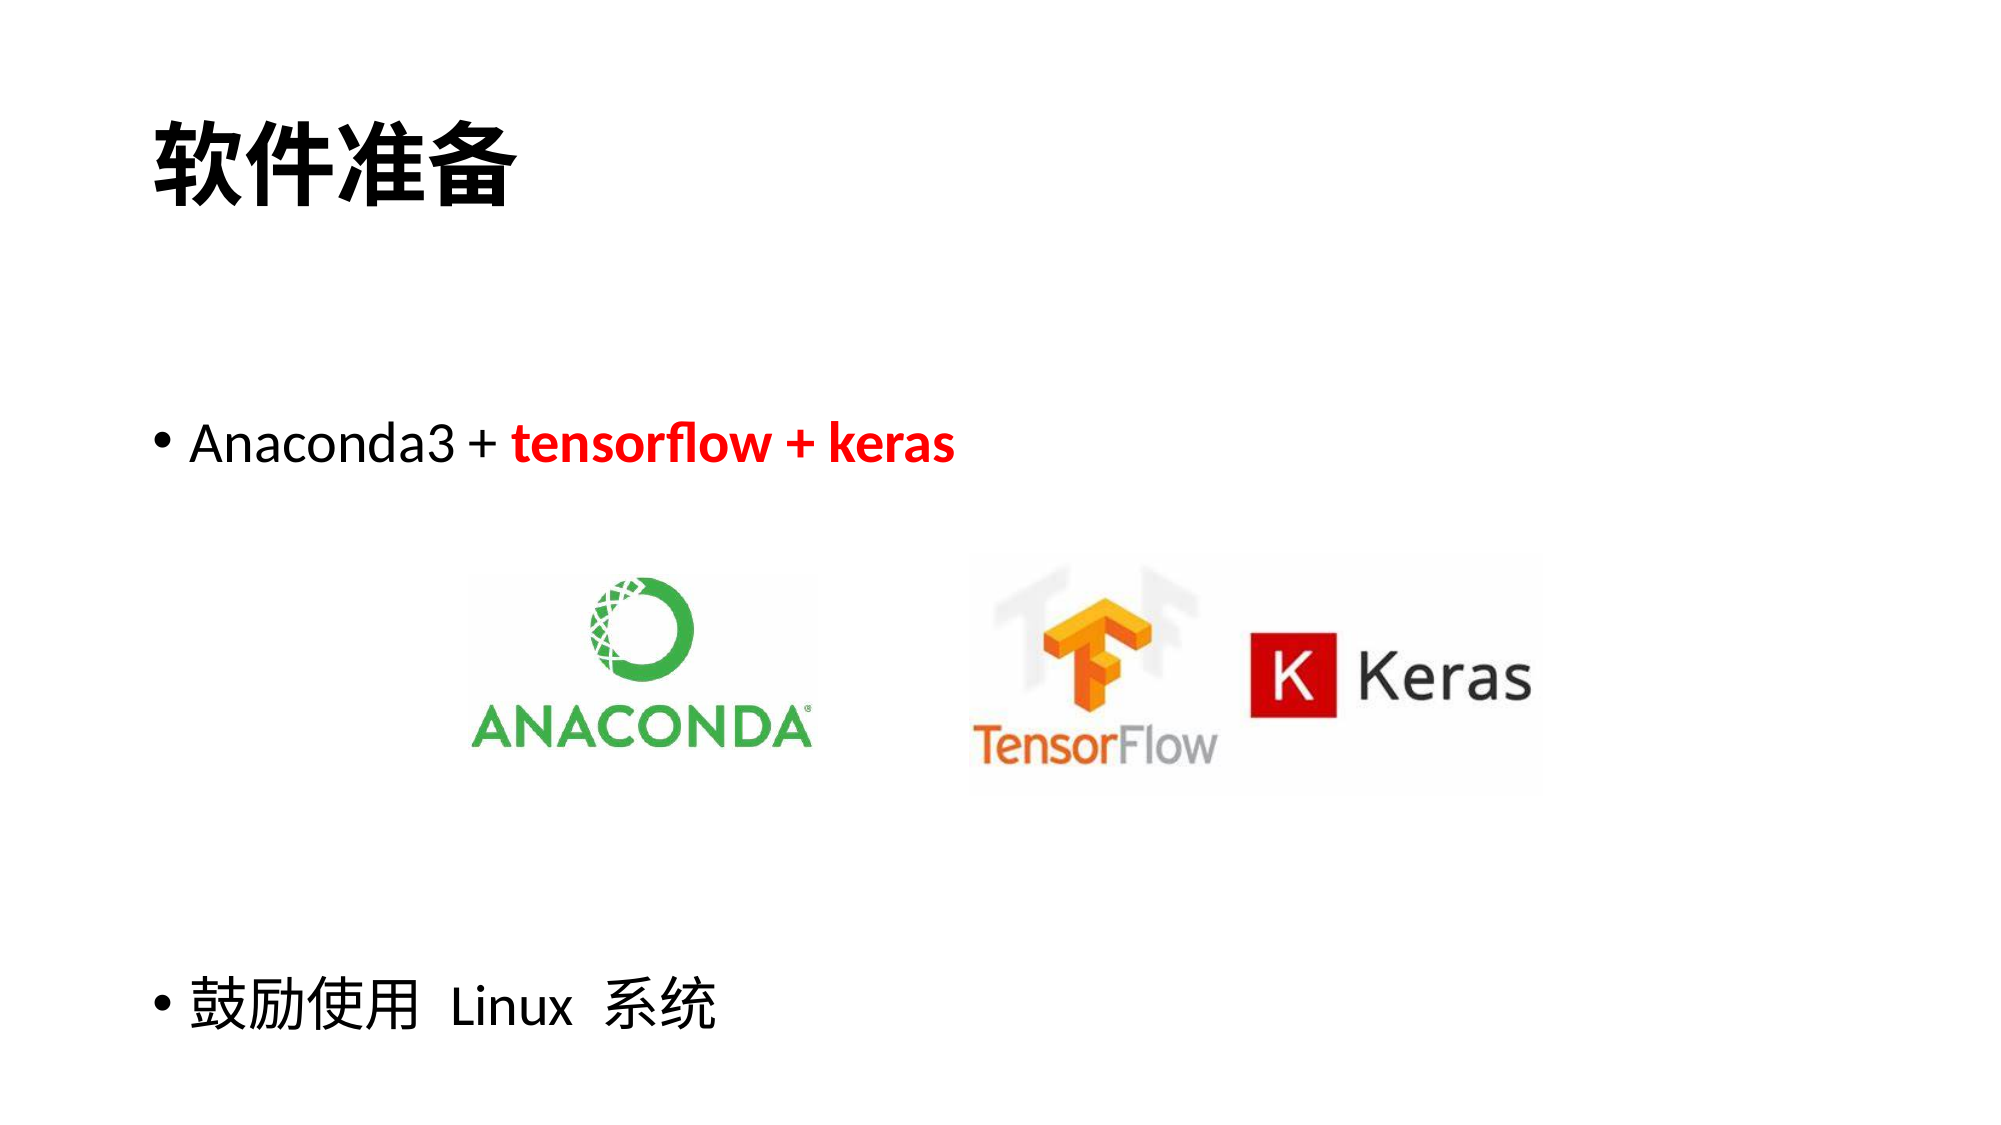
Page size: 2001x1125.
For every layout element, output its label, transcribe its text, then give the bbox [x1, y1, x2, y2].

list Anaconda3 + tensorflow + keras 鼓励使用 Linux 系统 [137, 299, 1863, 1092]
picture [468, 574, 818, 750]
picture [969, 553, 1543, 797]
title 软件准备 [137, 59, 1863, 278]
